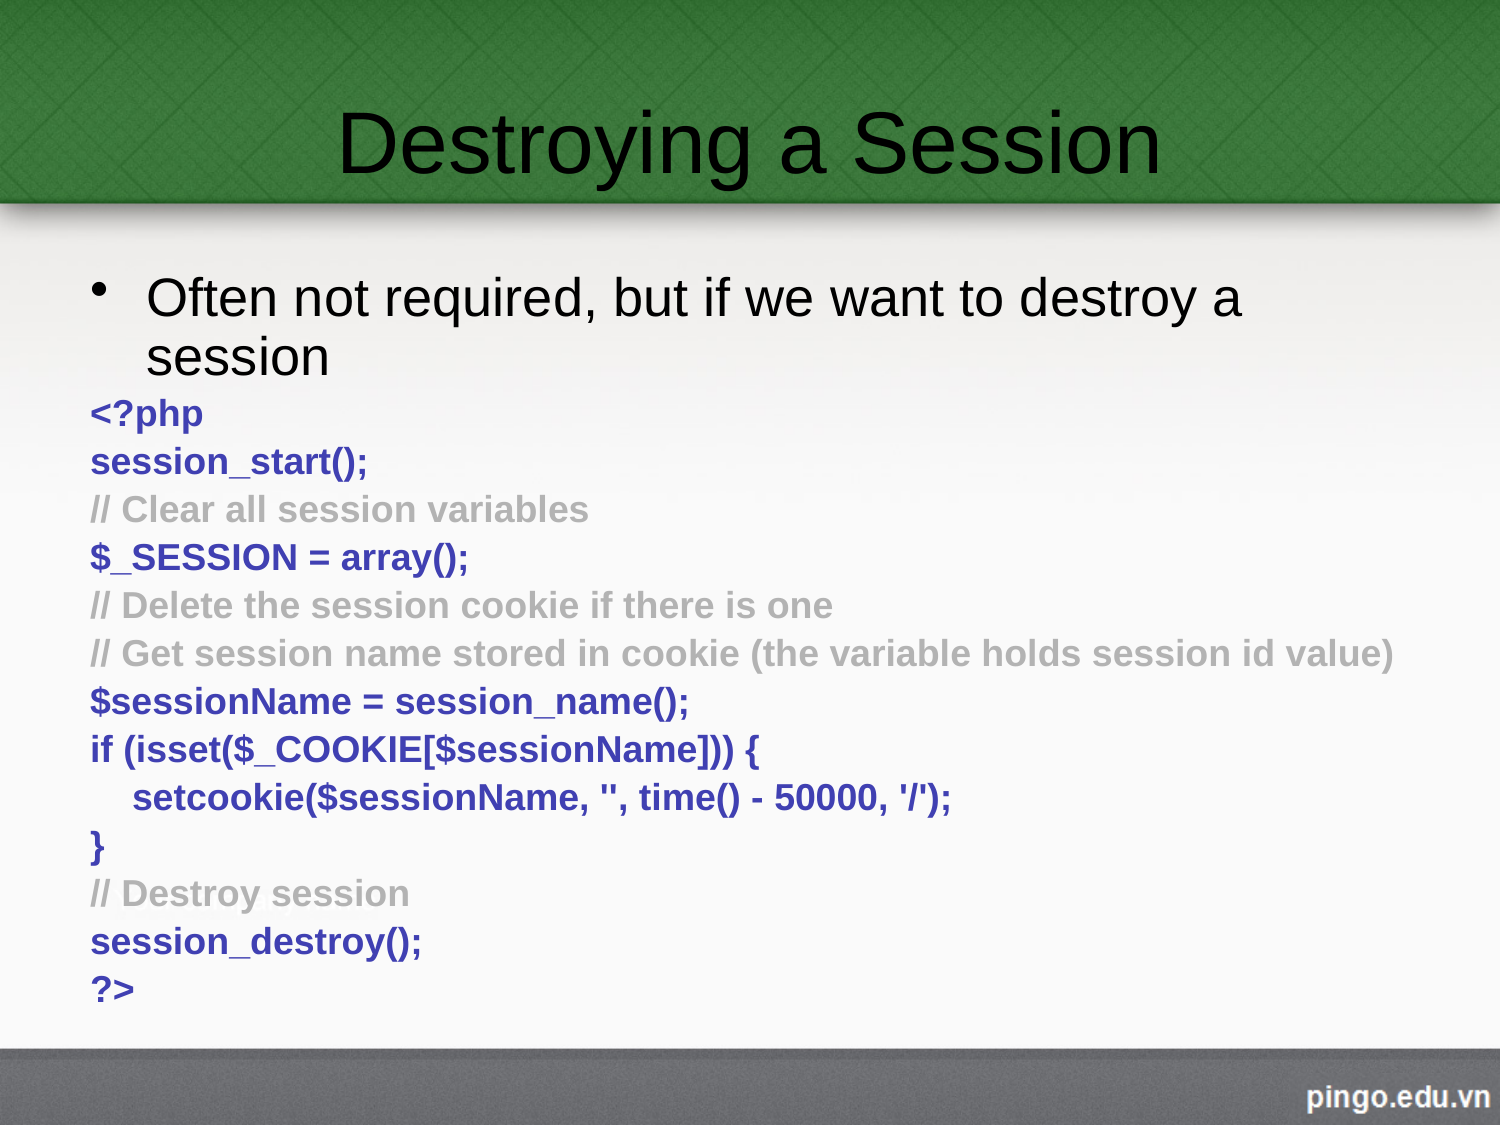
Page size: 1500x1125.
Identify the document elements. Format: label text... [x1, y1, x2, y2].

list Often not required, but if we want to destroy a session <?php session_start(); // Clear all session variables $_SESSION = array(); // Delete the session cookie if there is one // Get session name stored in cookie (the variable holds session id value) $sessionName = session_name(); if (isset($_COOKIE[$sessionName])) { setcookie($sessionName, '', time() - 50000, '/'); } // Destroy session session_destroy(); ?> [74, 262, 1426, 1052]
picture [0, 0, 1500, 1125]
title Destroying a Session [74, 44, 1426, 233]
